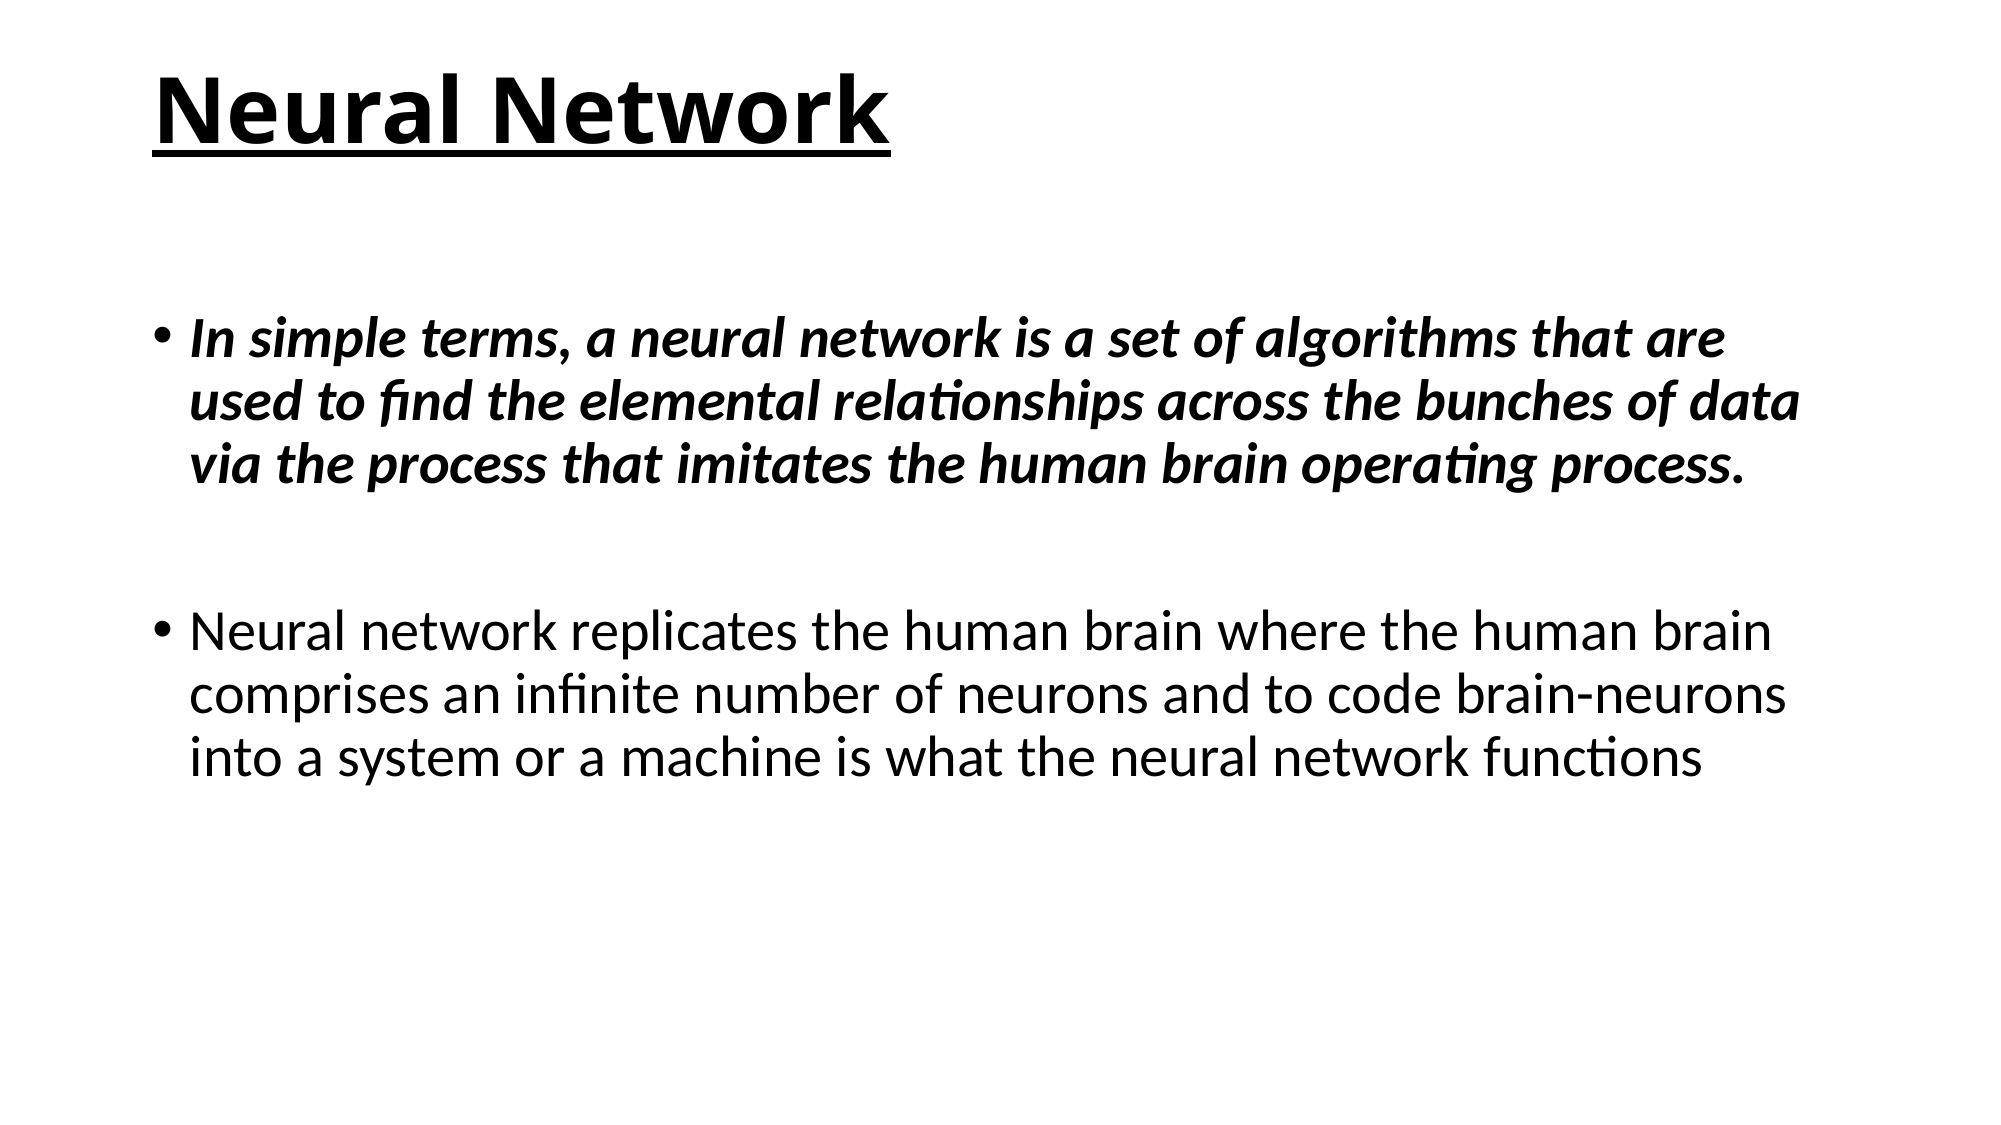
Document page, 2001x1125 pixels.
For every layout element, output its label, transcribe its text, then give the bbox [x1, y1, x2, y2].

title Neural Network [137, 59, 1863, 278]
list In simple terms, a neural network is a set of algorithms that are used to find the elemental relationships across the bunches of data via the process that imitates the human brain operating process. Neural network replicates the human brain where the human brain comprises an infinite number of neurons and to code brain-neurons into a system or a machine is what the neural network functions [137, 299, 1863, 1014]
